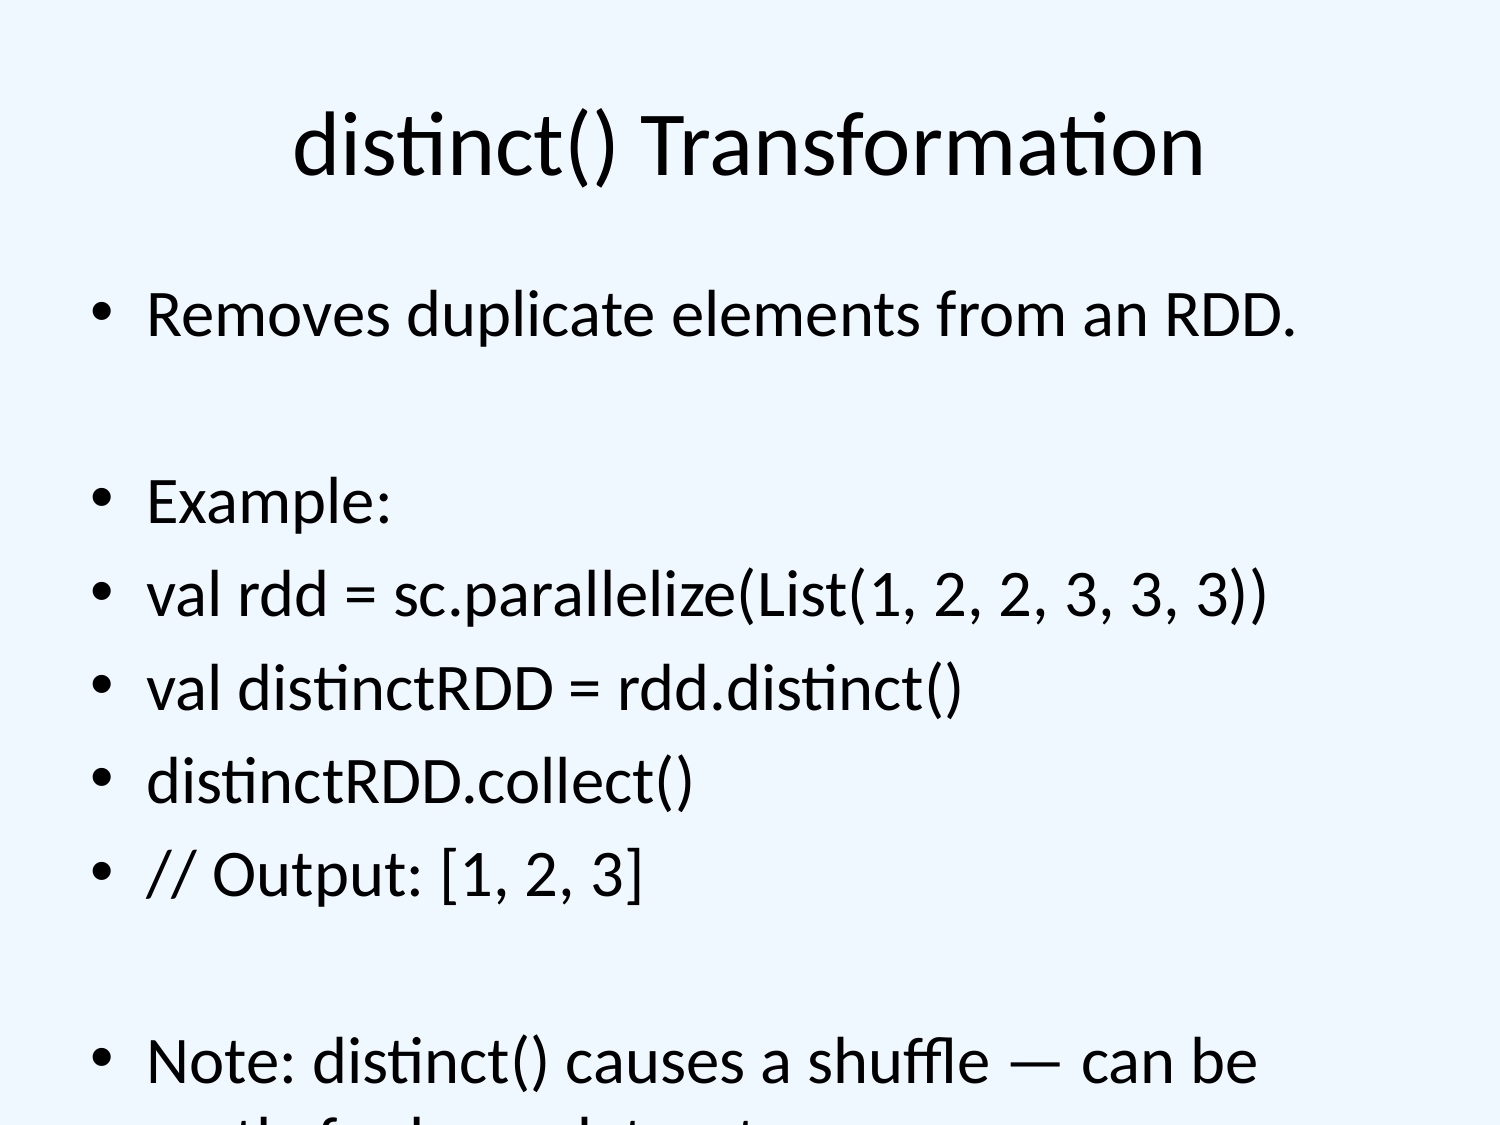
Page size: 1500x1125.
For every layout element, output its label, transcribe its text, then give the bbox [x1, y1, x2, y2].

title distinct() Transformation [75, 45, 1425, 233]
list Removes duplicate elements from an RDD. Example: val rdd = sc.parallelize(List(1, 2, 2, 3, 3, 3)) val distinctRDD = rdd.distinct() distinctRDD.collect() // Output: [1, 2, 3] Note: distinct() causes a shuffle — can be costly for large datasets. [75, 262, 1425, 1005]
